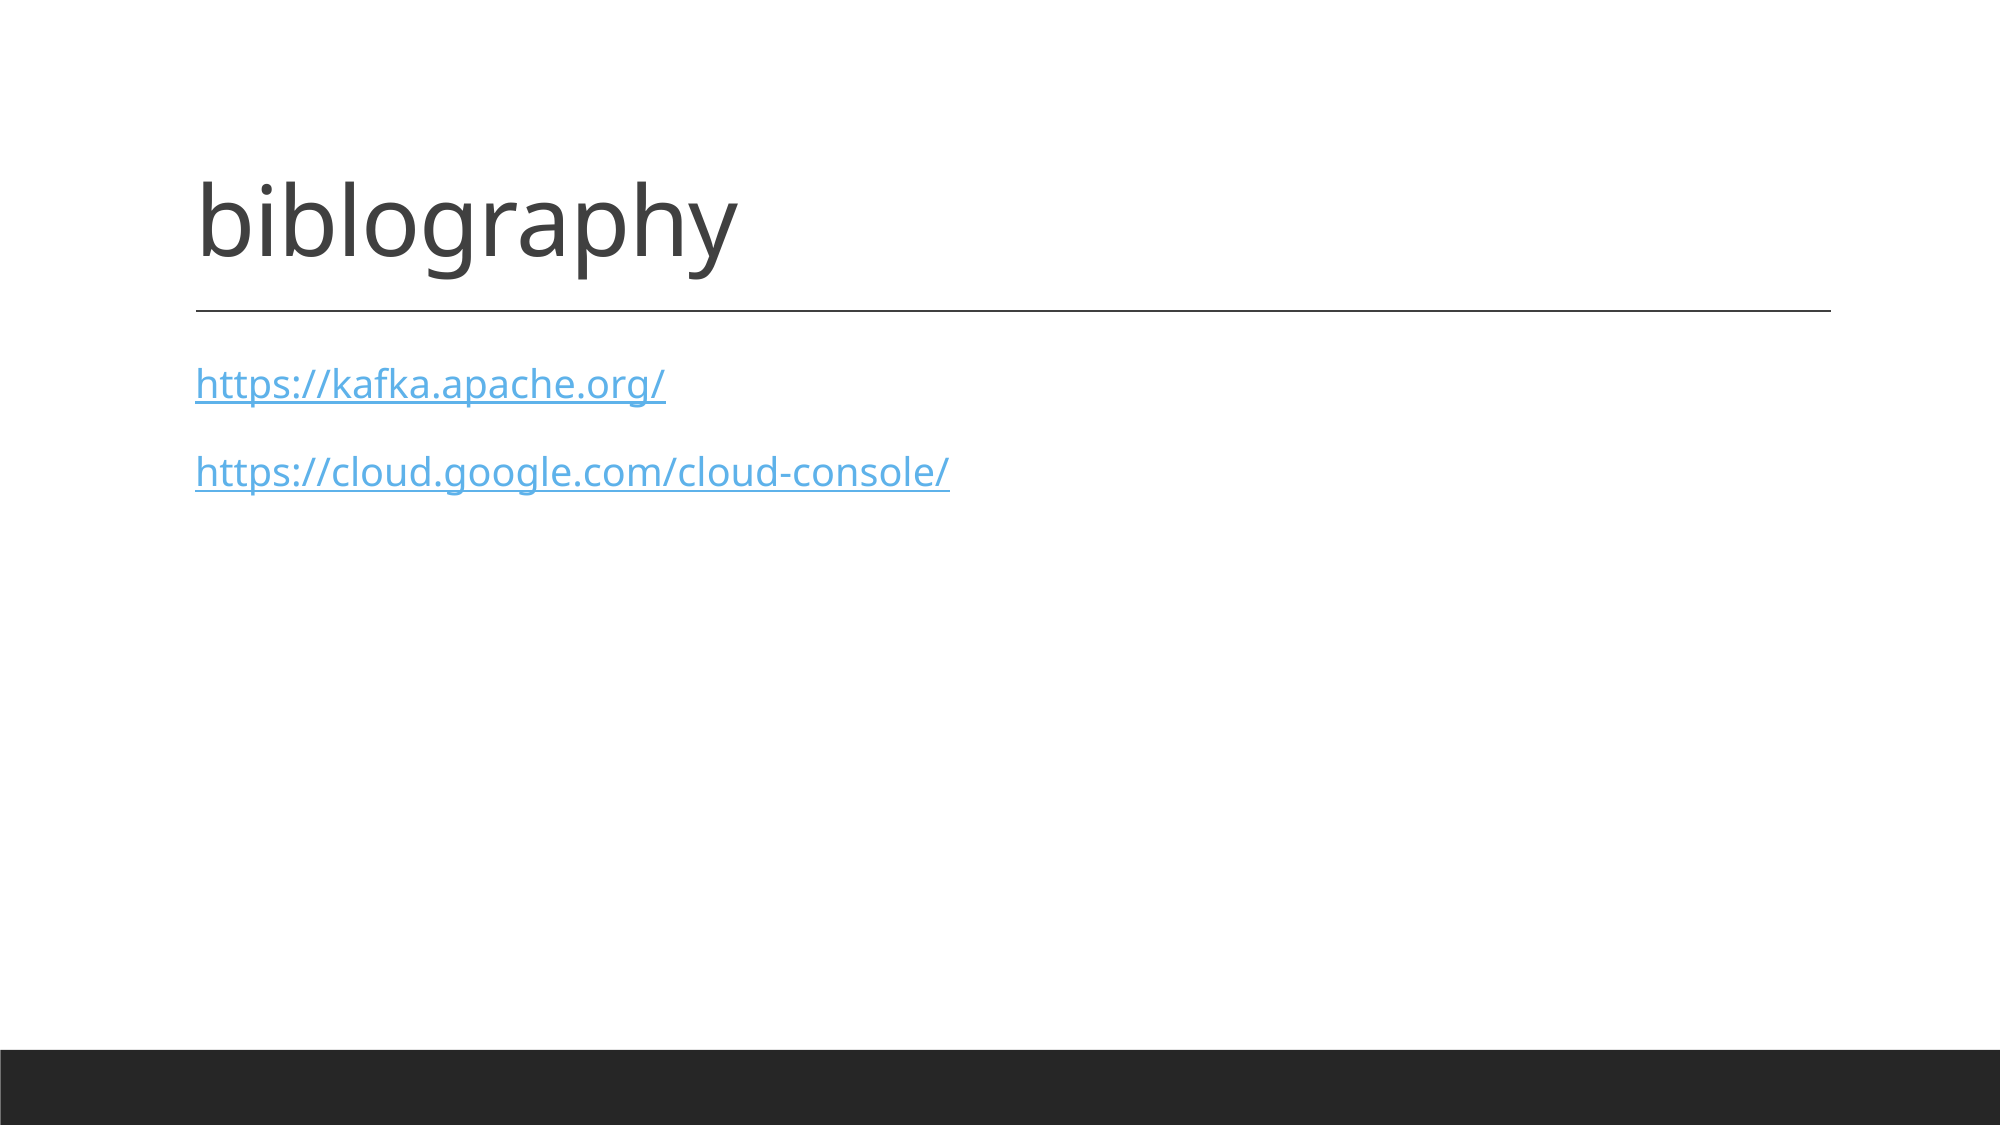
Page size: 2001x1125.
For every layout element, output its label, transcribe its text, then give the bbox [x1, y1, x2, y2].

title biblography [180, 47, 1830, 285]
list https://kafka.apache.org/ https://cloud.google.com/cloud-console/ [180, 345, 1830, 963]
